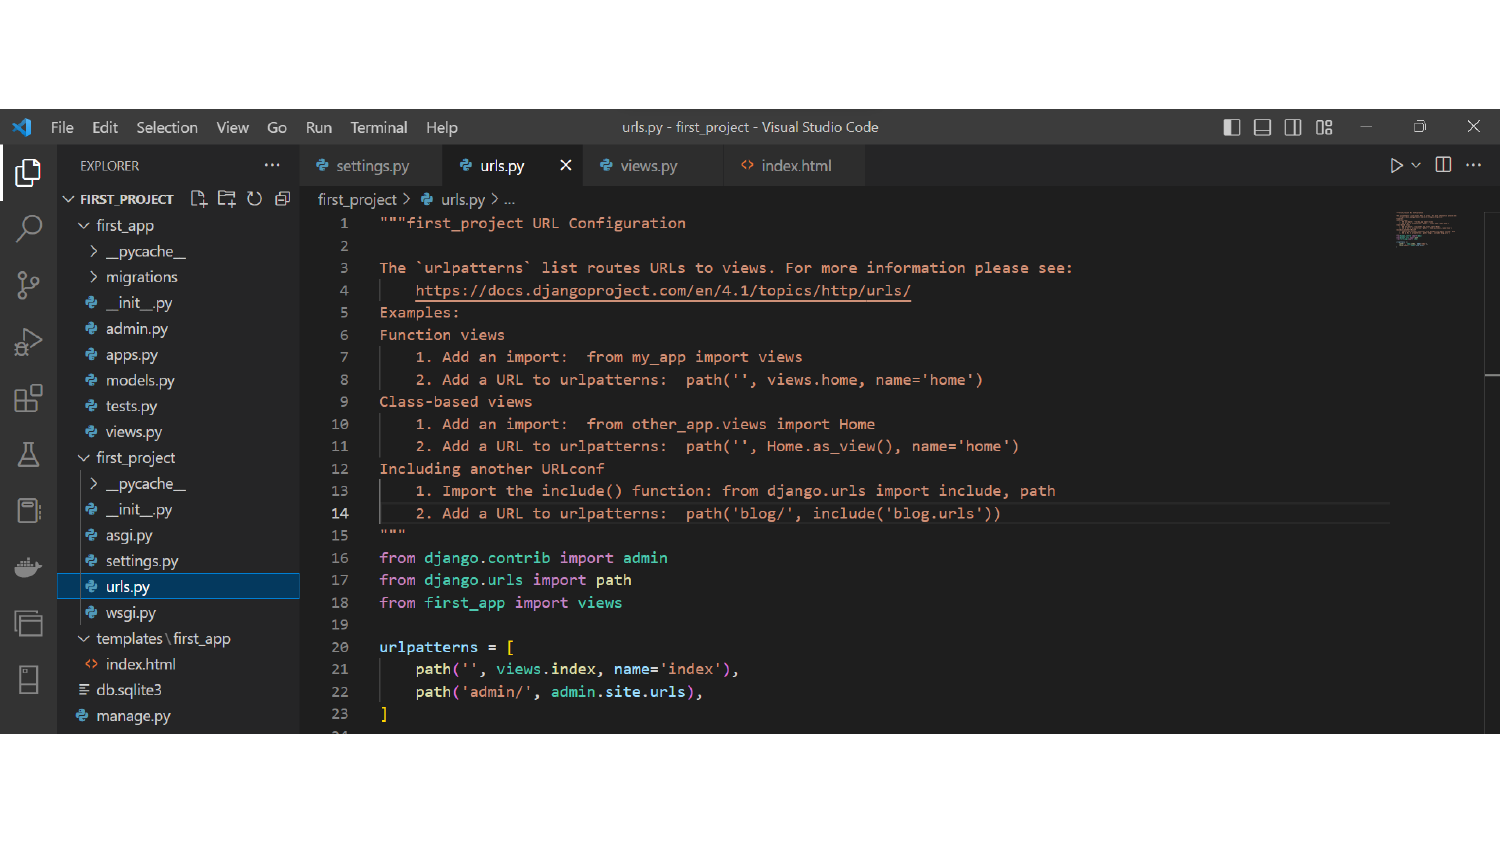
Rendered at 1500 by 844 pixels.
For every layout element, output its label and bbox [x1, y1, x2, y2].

picture [0, 109, 1500, 735]
